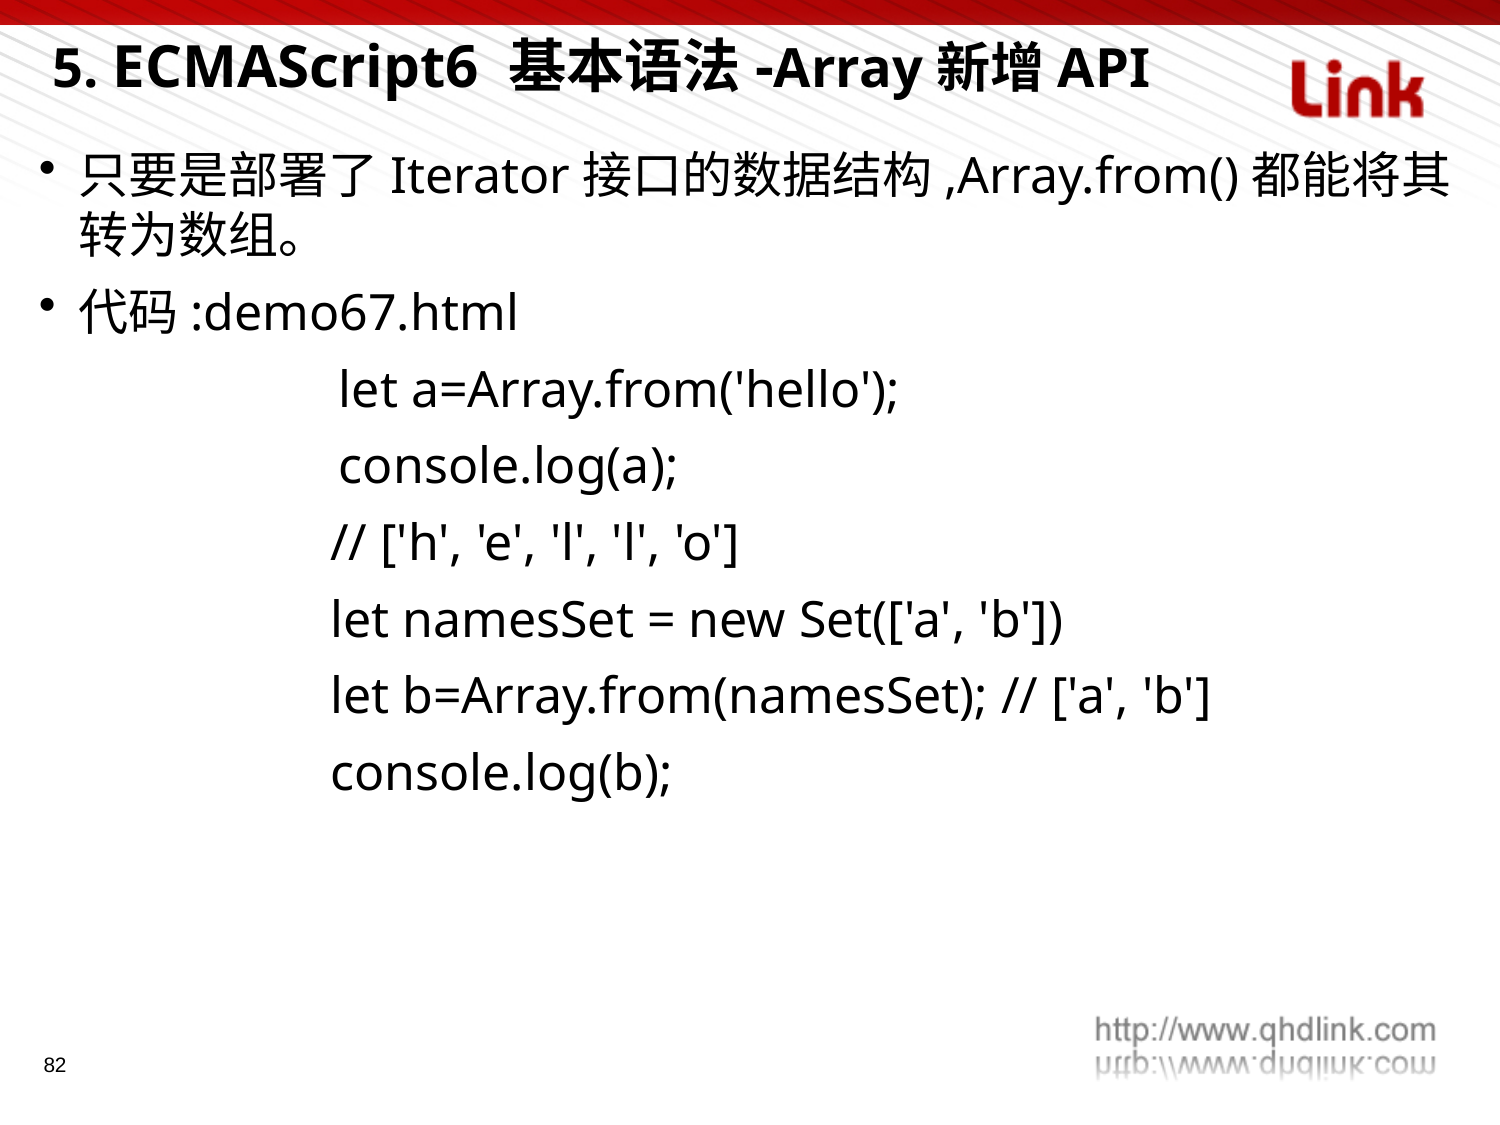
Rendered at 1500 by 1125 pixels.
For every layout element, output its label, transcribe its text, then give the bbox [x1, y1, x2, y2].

title 5. ECMAScript6 基本语法-Array新增API [51, 36, 1478, 143]
list 只要是部署了Iterator接口的数据结构,Array.from()都能将其转为数组。 代码:demo67.html let a=Array.from('hello'); console.log(a); // ['h', 'e', 'l', 'l', 'o'] let namesSet = new Set(['a', 'b']) let b=Array.from(namesSet); // ['a', 'b'] console.log(b); [38, 143, 1491, 1125]
picture [0, 0, 1500, 1125]
